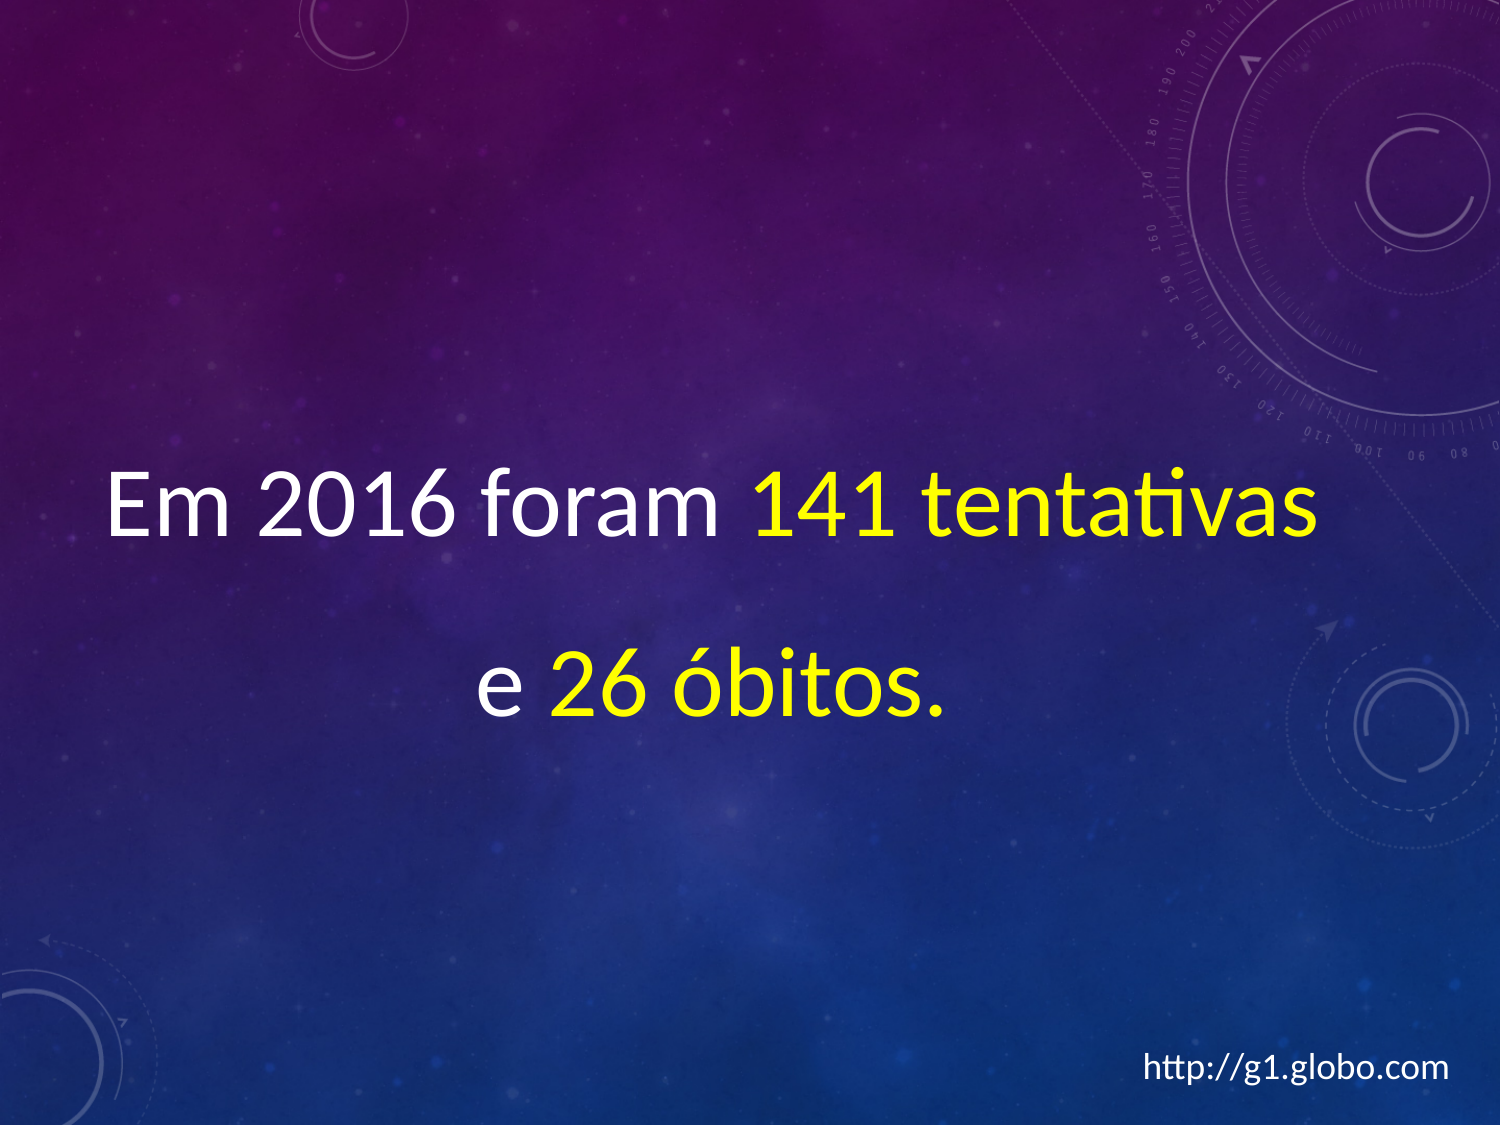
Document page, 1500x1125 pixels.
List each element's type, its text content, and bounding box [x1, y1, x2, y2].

list Em 2016 foram 141 tentativas e 26 óbitos. [75, 78, 1350, 1035]
picture [0, 0, 1500, 1125]
text_box http://g1.globo.com [1128, 1034, 1500, 1125]
